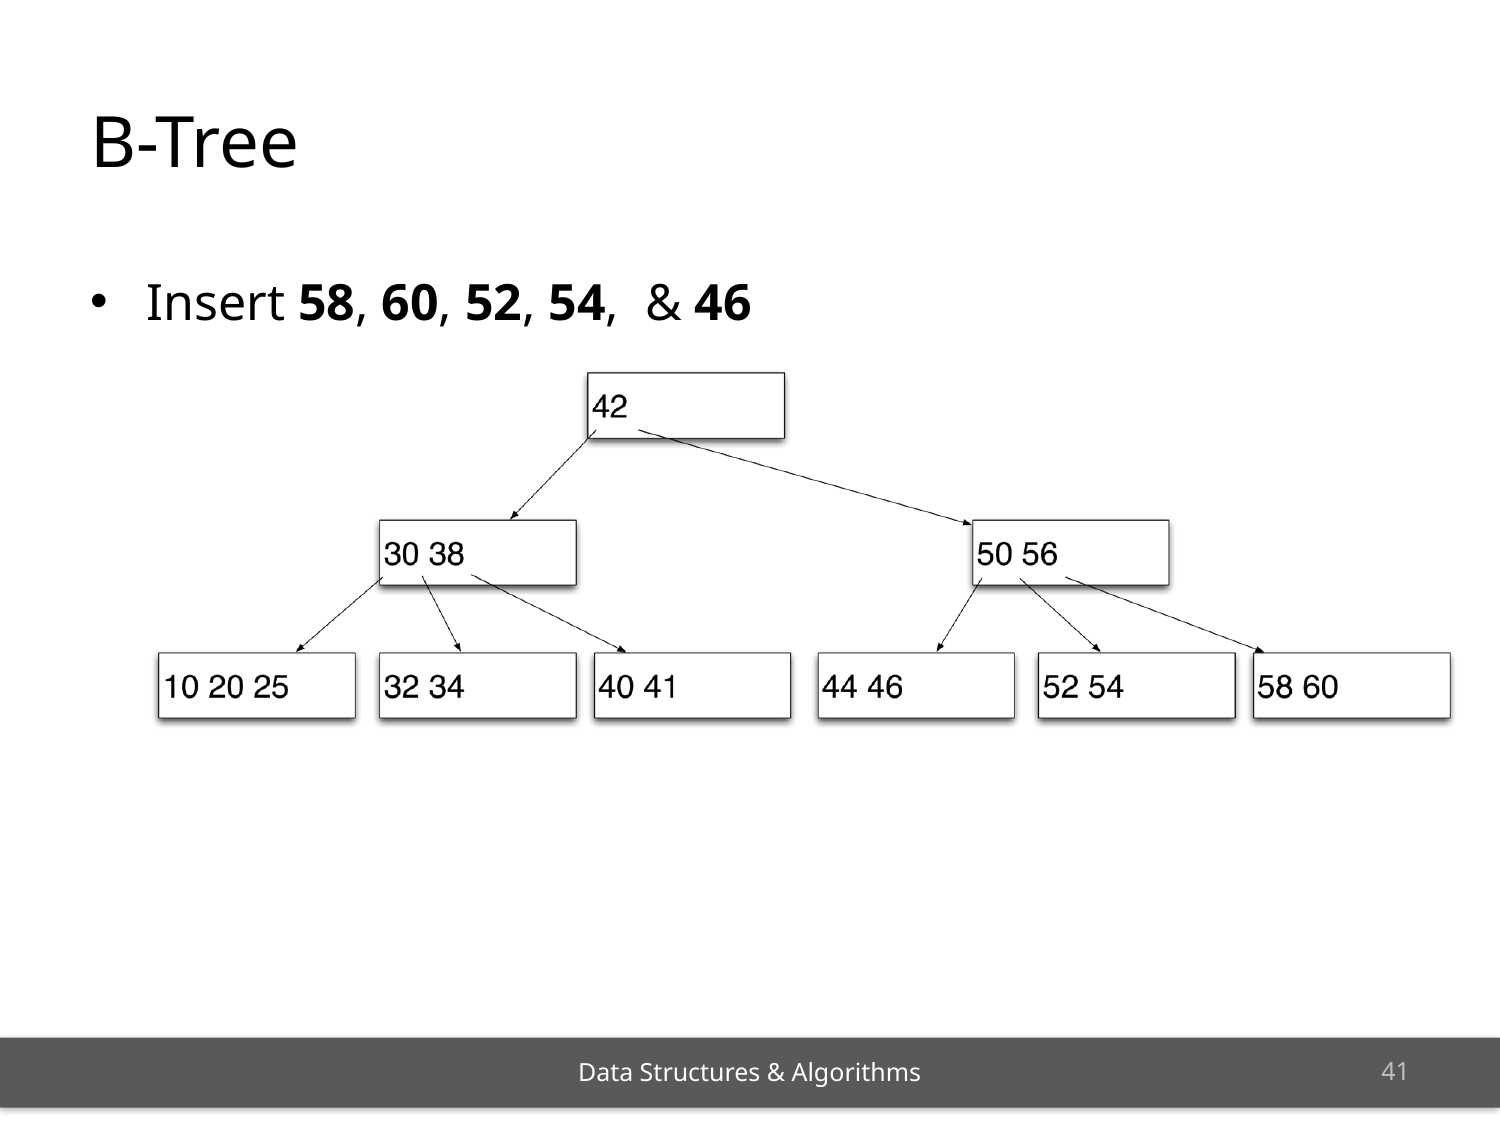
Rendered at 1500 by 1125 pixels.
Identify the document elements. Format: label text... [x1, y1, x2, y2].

list Insert 58, 60, 52, 54, & 46 [75, 262, 1425, 1005]
picture [148, 366, 1459, 731]
title B-Tree [75, 45, 1425, 233]
slide_number 40 [1074, 1042, 1425, 1103]
